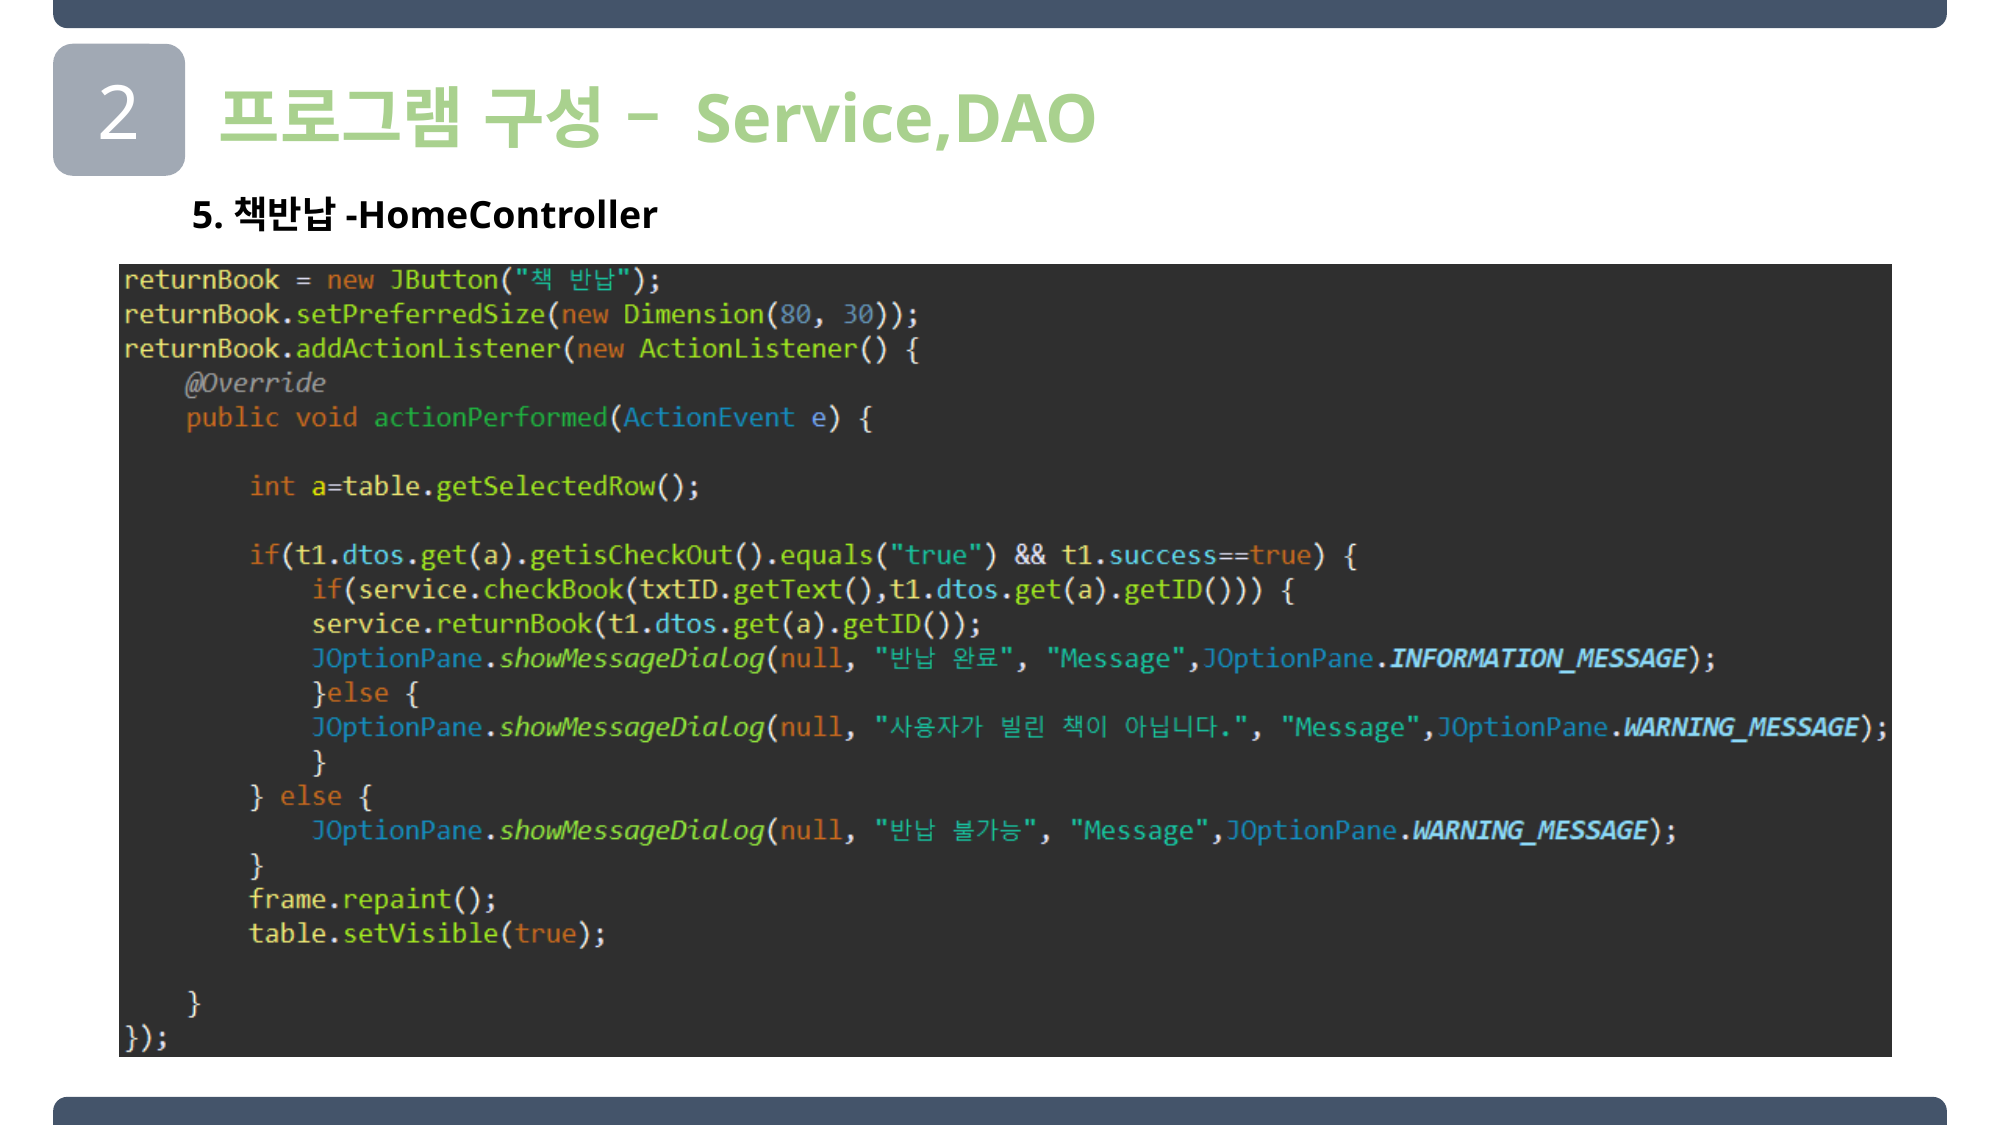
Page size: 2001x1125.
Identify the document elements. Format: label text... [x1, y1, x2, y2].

text_box [52, 0, 1948, 30]
text_box 2 [51, 42, 187, 177]
text_box 5.책반납-HomeController [177, 183, 674, 244]
picture [119, 264, 1892, 1057]
text_box 프로그램 구성 – Service,DAO [203, 68, 1115, 163]
text_box [52, 1095, 1948, 1125]
